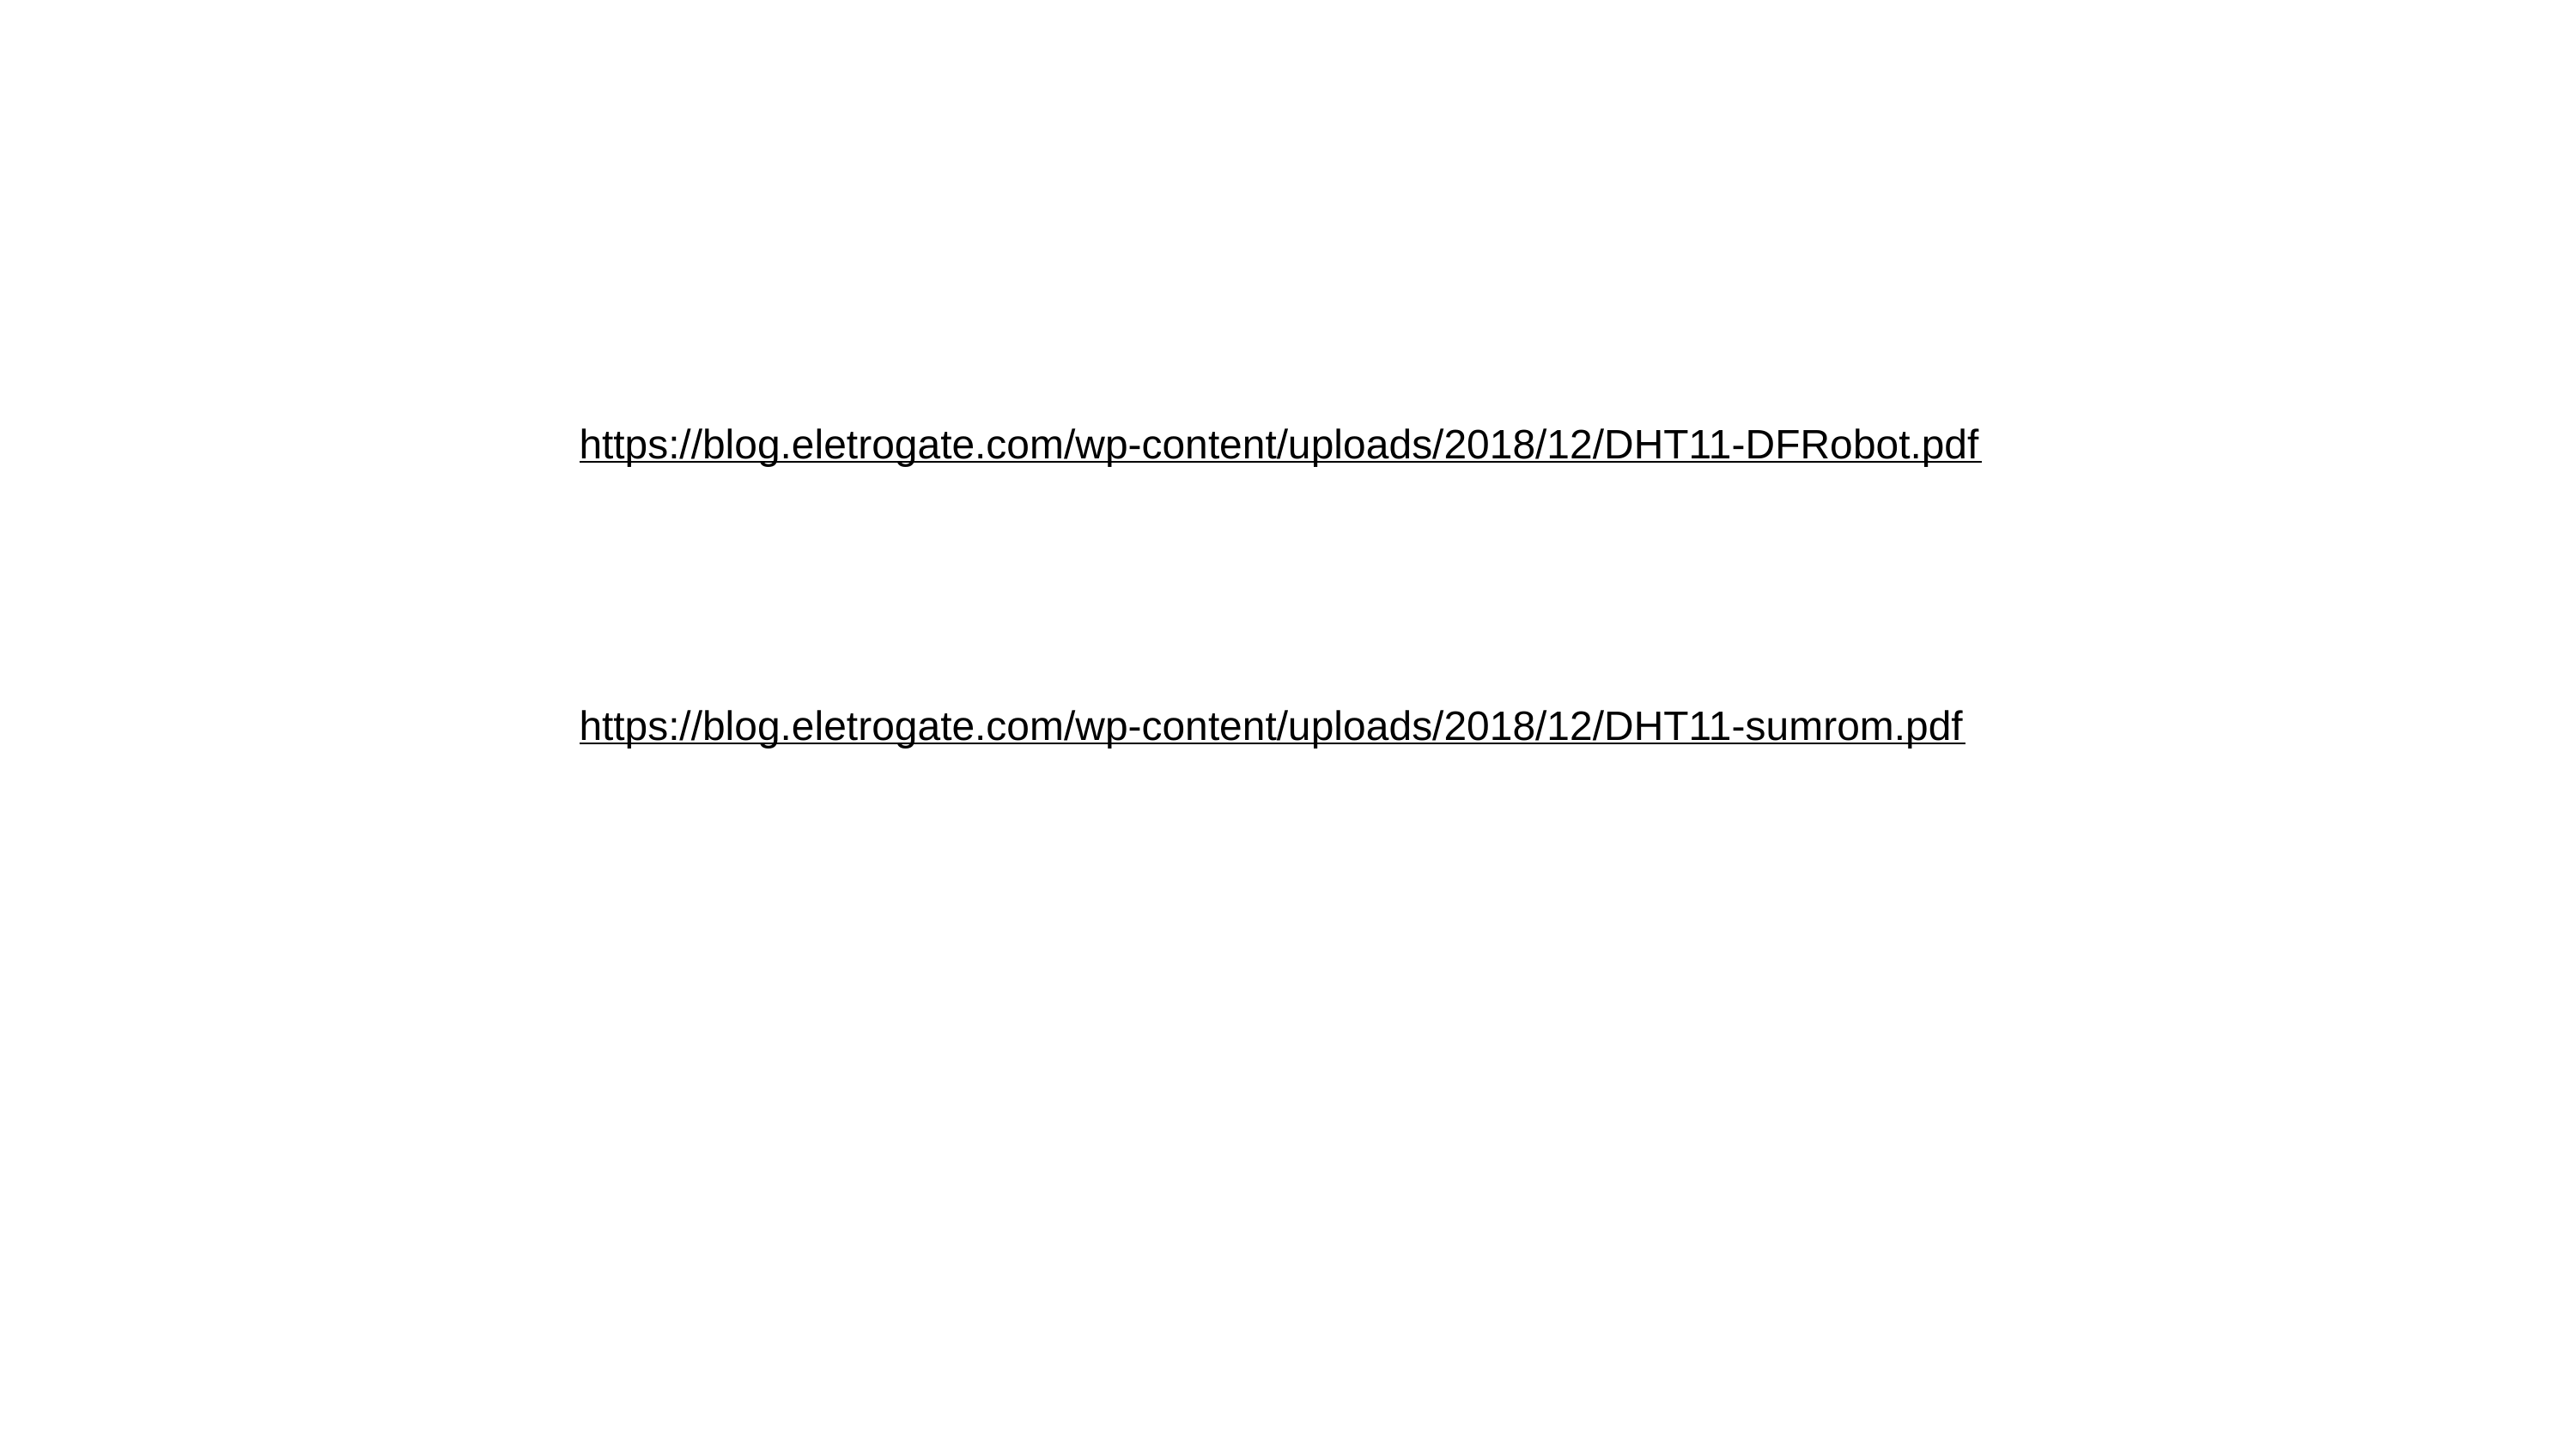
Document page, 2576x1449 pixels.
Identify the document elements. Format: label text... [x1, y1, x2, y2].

text_box https://blog.eletrogate.com/wp-content/uploads/2018/12/DHT11-DFRobot.pdf [579, 409, 1997, 467]
text_box https://blog.eletrogate.com/wp-content/uploads/2018/12/DHT11-sumrom.pdf [579, 690, 1997, 749]
